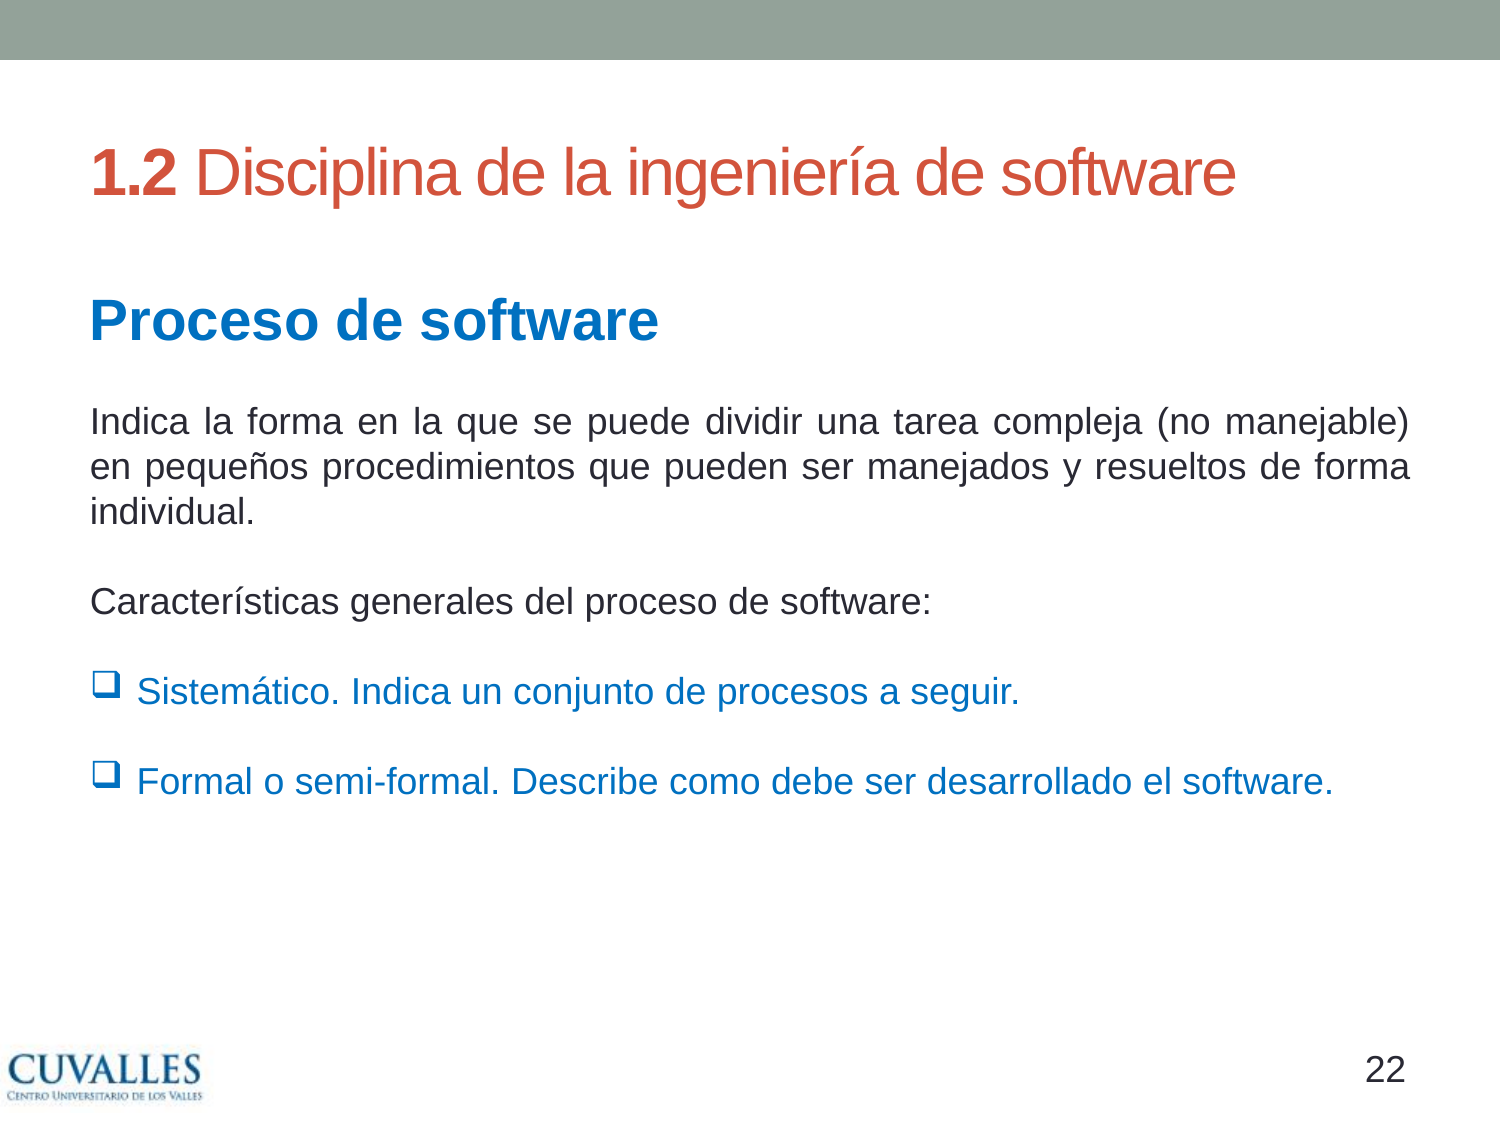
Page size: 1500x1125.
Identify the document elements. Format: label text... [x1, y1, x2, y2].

title 1.2 Disciplina de la ingeniería de software [75, 87, 1425, 250]
slide_number 21 [1350, 1037, 1500, 1092]
text_box Proceso de software Indica la forma en la que se puede dividir una tarea compleja (no manejable) en pequeños procedimientos que pueden ser manejados y resueltos de forma individual. Características generales del proceso de software: Sistemático. Indica un conjunto de procesos a seguir. Formal o semi-formal. Describe como debe ser desarrollado el software. [74, 275, 1425, 990]
picture [0, 1037, 215, 1113]
